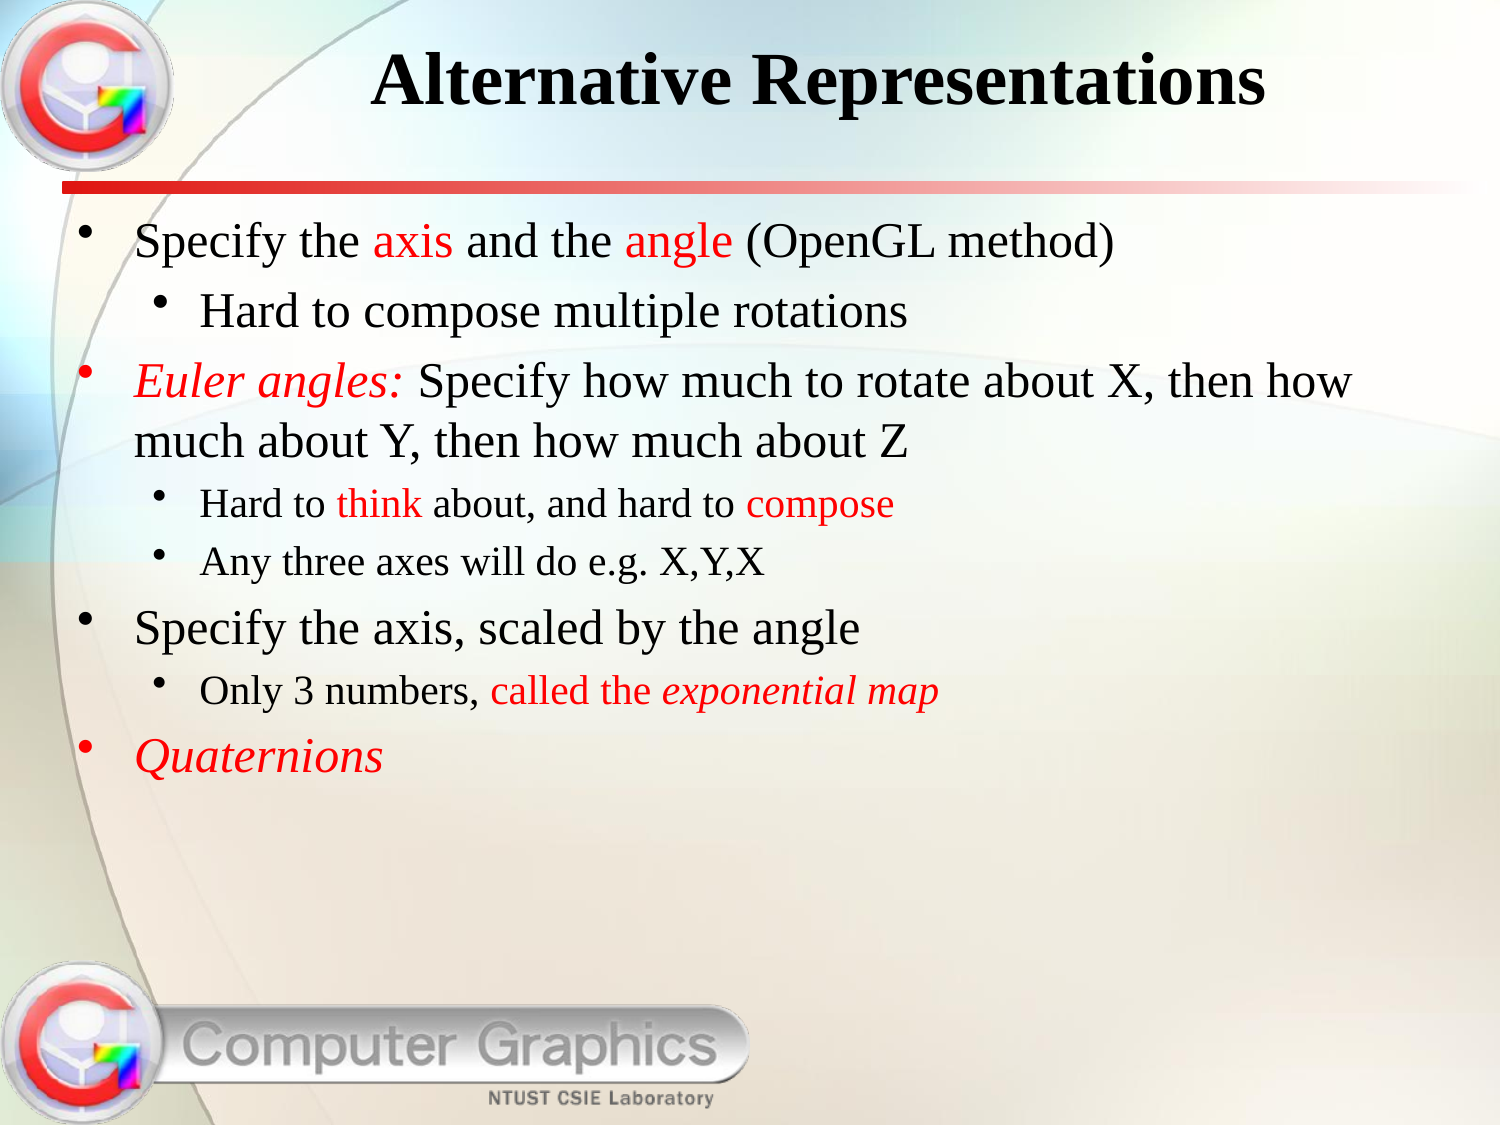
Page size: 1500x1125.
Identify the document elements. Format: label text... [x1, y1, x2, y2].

picture [0, 0, 1500, 1125]
title Alternative Representations [174, 12, 1463, 138]
list Specify the axis and the angle (OpenGL method) Hard to compose multiple rotations Euler angles: Specify how much to rotate about X, then how much about Y, then how much about Z Hard to think about, and hard to compose Any three axes will do e.g. X,Y,X Specify the axis, scaled by the angle Only 3 numbers, called the exponential map Quaternions [62, 199, 1463, 1001]
